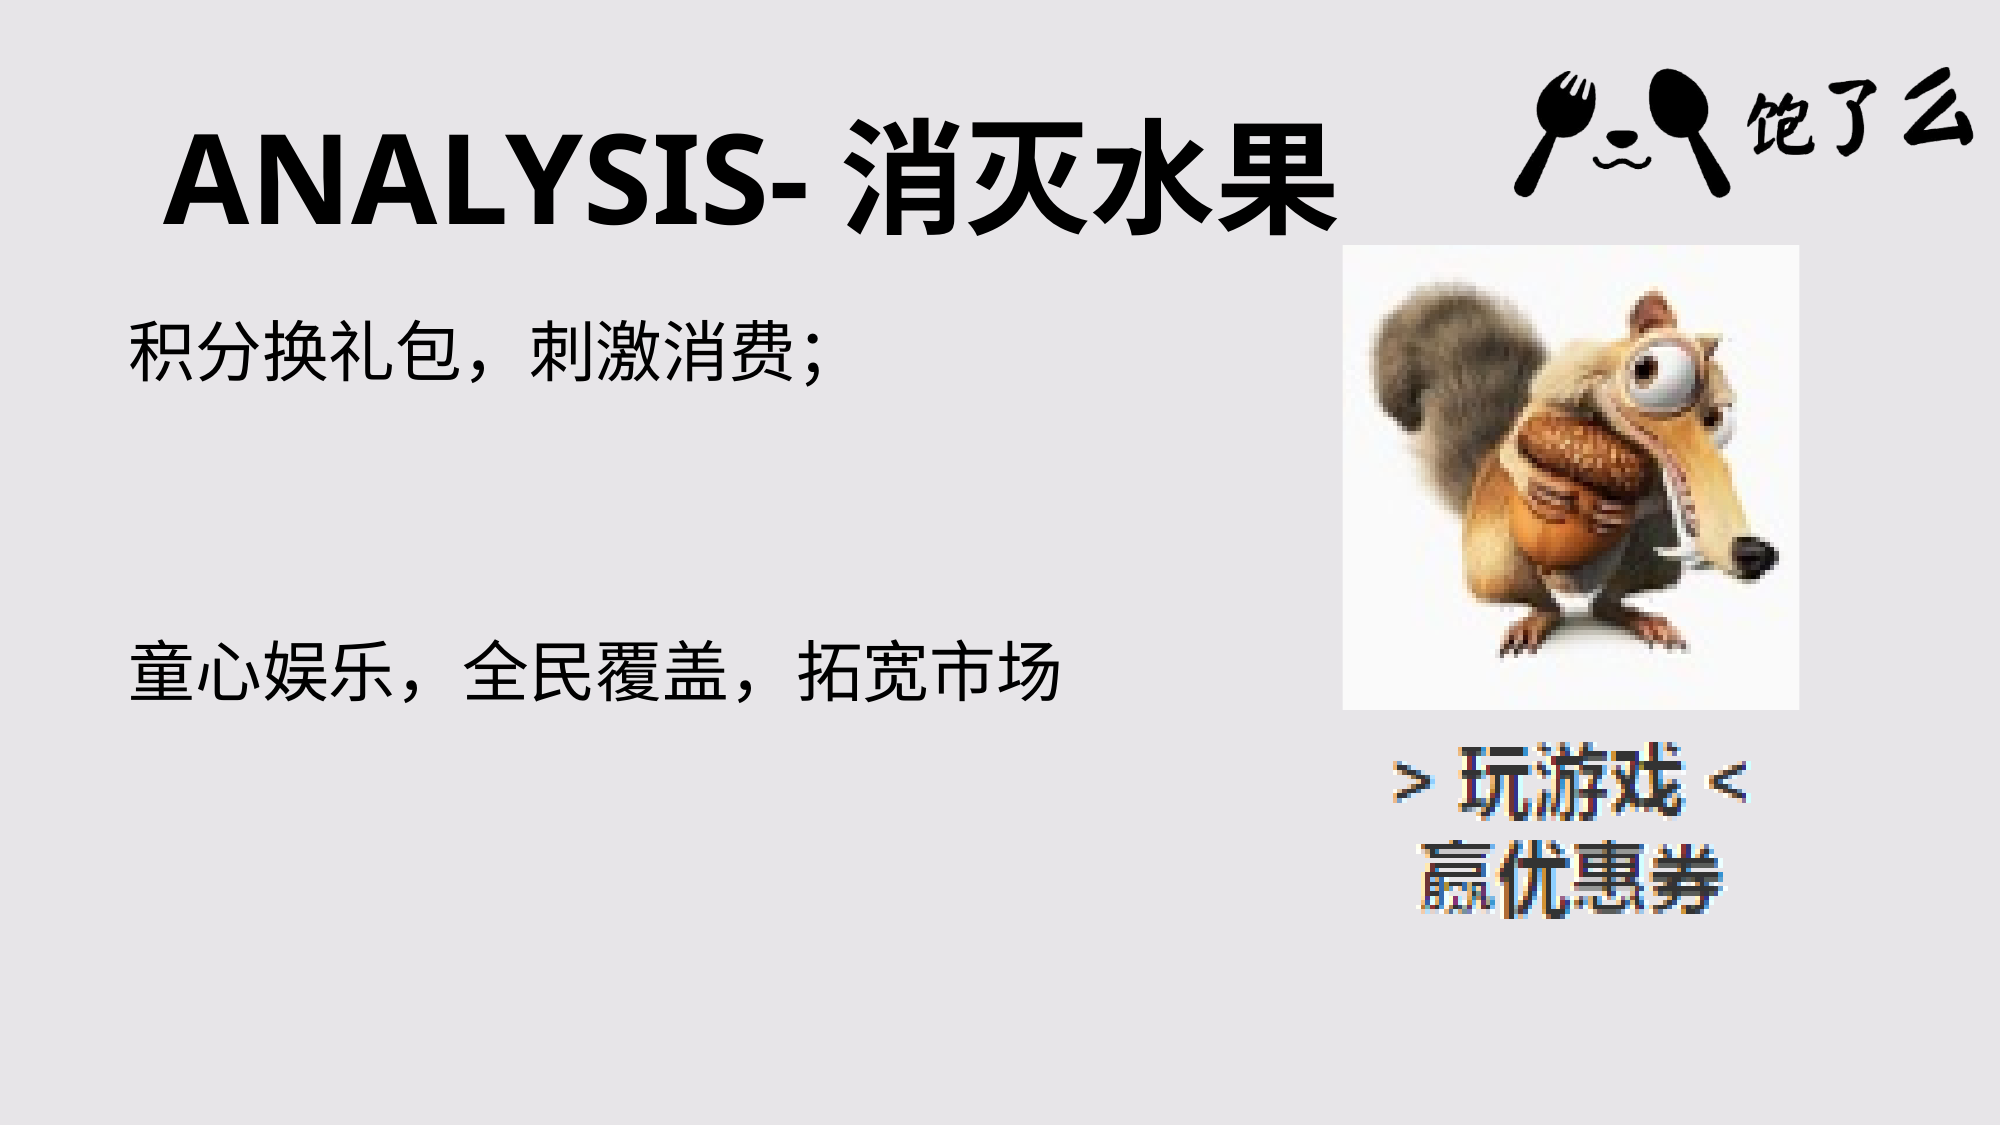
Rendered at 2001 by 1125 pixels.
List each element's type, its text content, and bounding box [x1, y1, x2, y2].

picture [1342, 0, 1991, 989]
text_box ANALYSIS-消灭水果 [43, 92, 1461, 258]
text_box 积分换礼包，刺激消费； 童心娱乐，全民覆盖，拓宽市场 [114, 302, 1095, 718]
